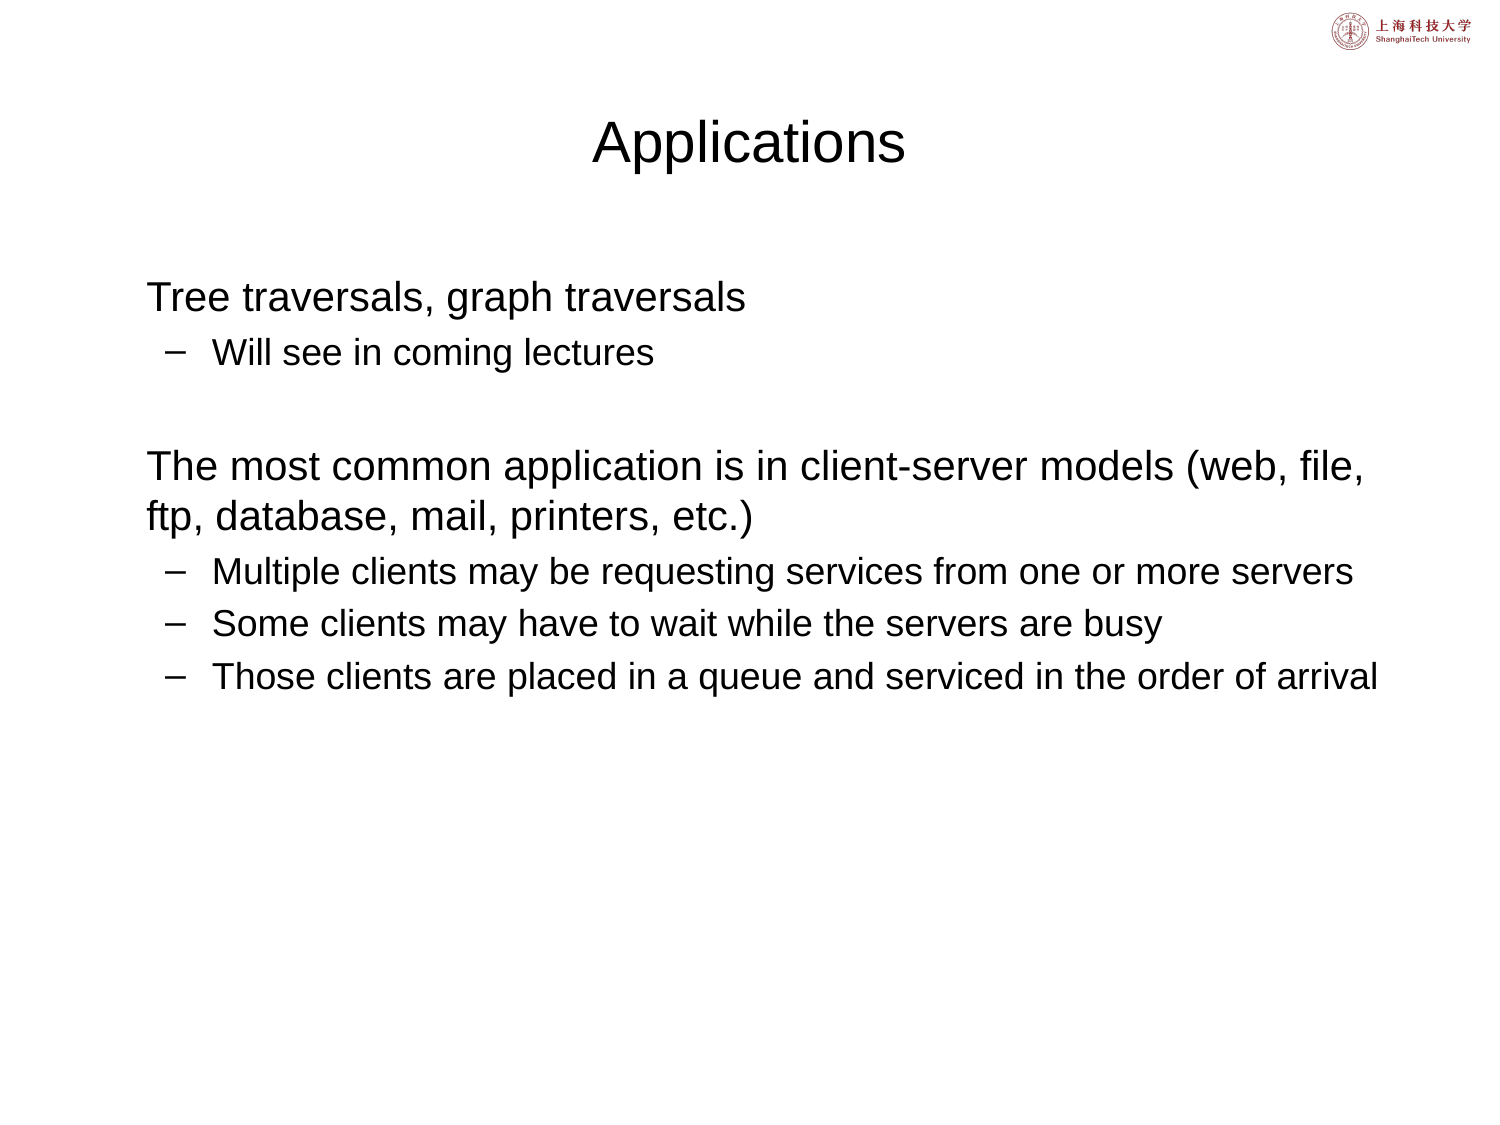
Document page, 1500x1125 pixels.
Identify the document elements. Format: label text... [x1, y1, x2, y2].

title Applications [74, 44, 1426, 233]
list Tree traversals, graph traversals Will see in coming lectures The most common application is in client-server models (web, file, ftp, database, mail, printers, etc.) Multiple clients may be requesting services from one or more servers Some clients may have to wait while the servers are busy Those clients are placed in a queue and serviced in the order of arrival [74, 262, 1426, 1006]
picture [1327, 0, 1478, 109]
